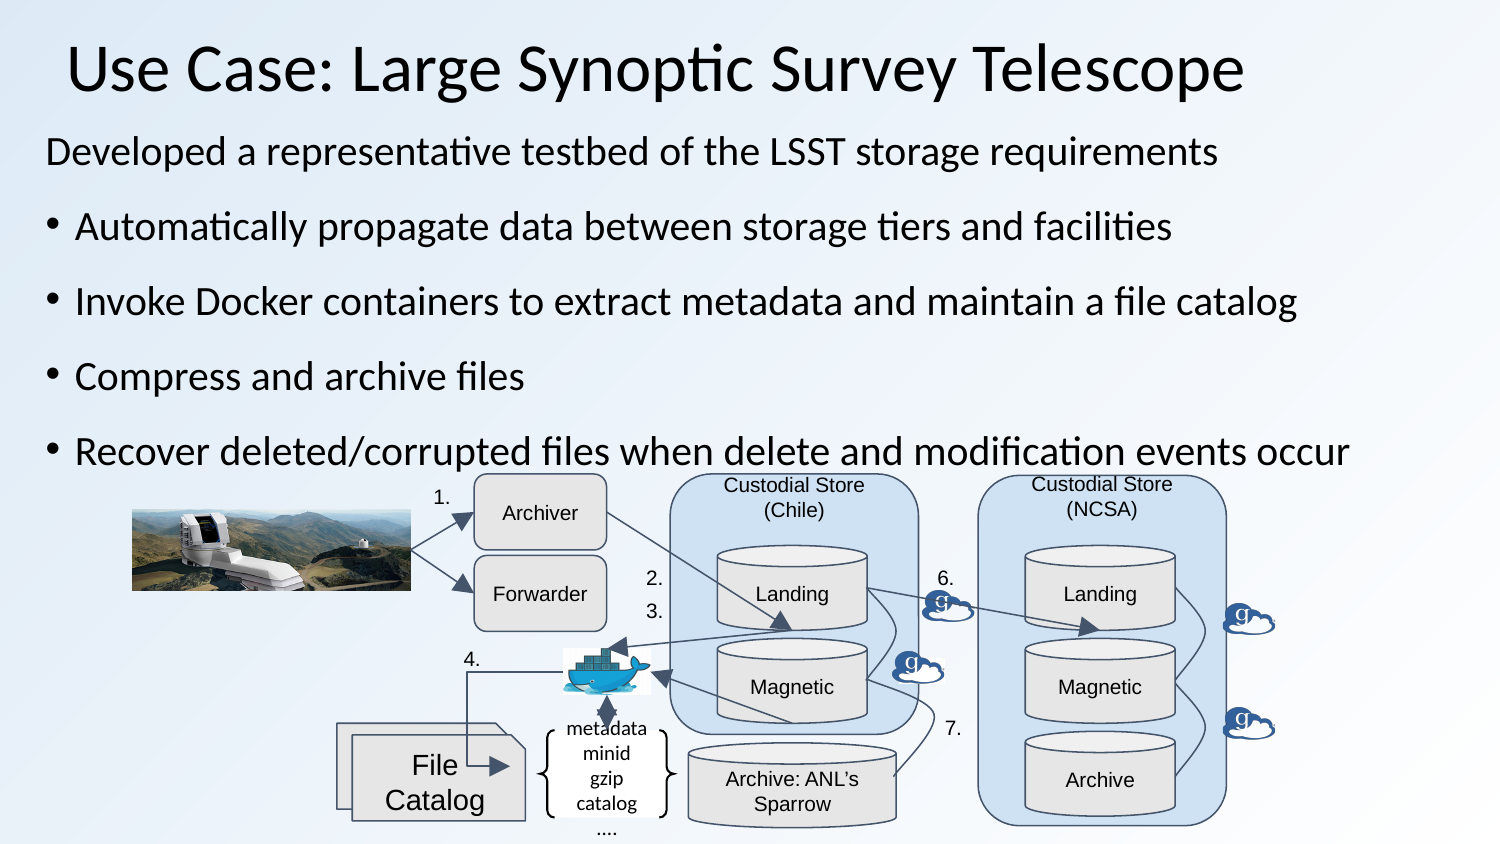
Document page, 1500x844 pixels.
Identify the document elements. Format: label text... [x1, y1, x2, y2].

list Developed a representative testbed of the LSST storage requirements Automatically propagate data between storage tiers and facilities Invoke Docker containers to extract metadata and maintain a file catalog Compress and archive files Recover deleted/corrupted files when delete and modification events occur [22, 83, 1500, 669]
title Use Case: Large Synoptic Survey Telescope [51, 17, 1449, 83]
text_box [132, 468, 1276, 828]
